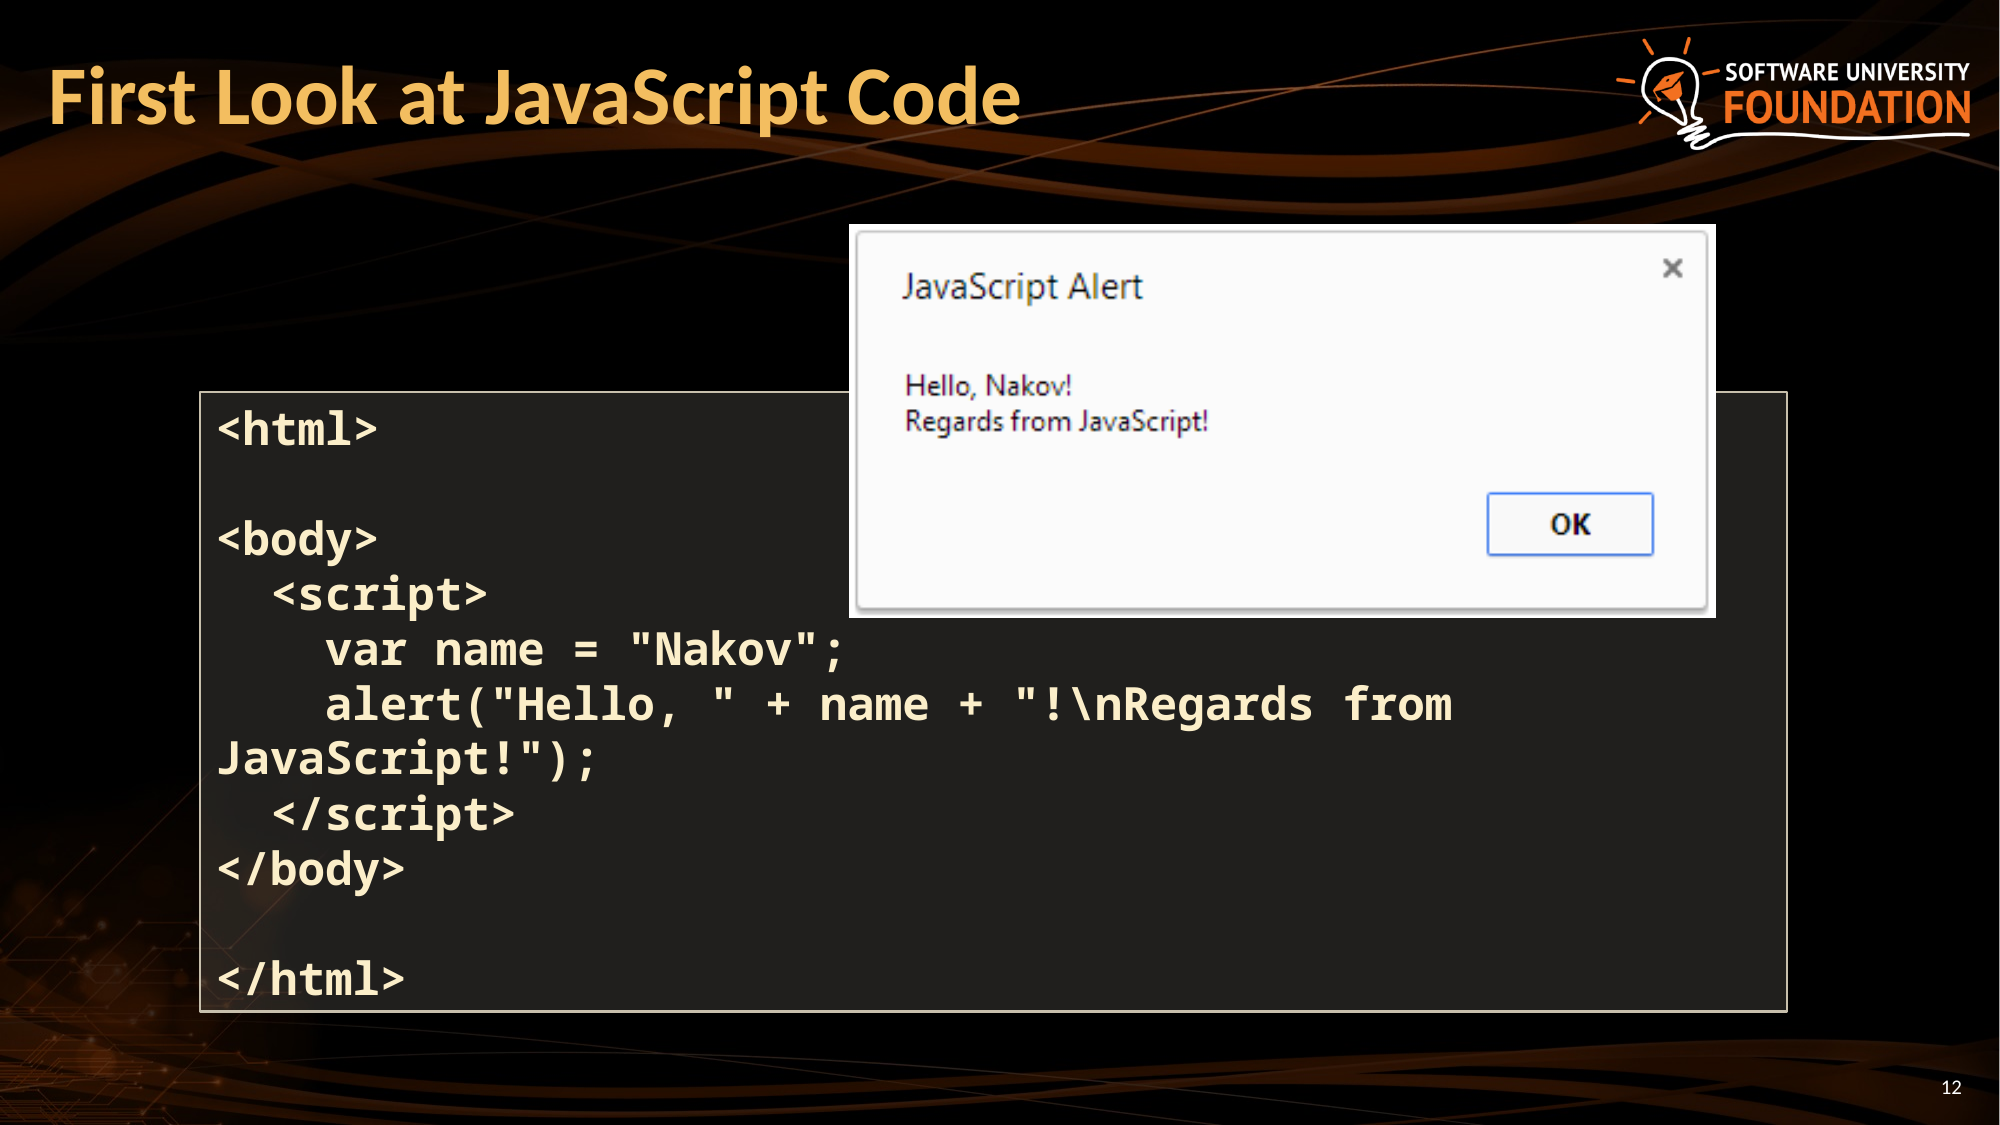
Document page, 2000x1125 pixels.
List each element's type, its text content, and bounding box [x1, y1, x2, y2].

picture [0, 0, 2000, 1125]
slide_number 12 [1897, 1070, 1968, 1103]
text_box <html> <body> <script> var name = "Nakov"; alert("Hello, " + name + "!\nRegards from JavaScript!"); </script> </body> </html> [200, 392, 1788, 1012]
title First Look at JavaScript Code [30, 6, 1602, 189]
